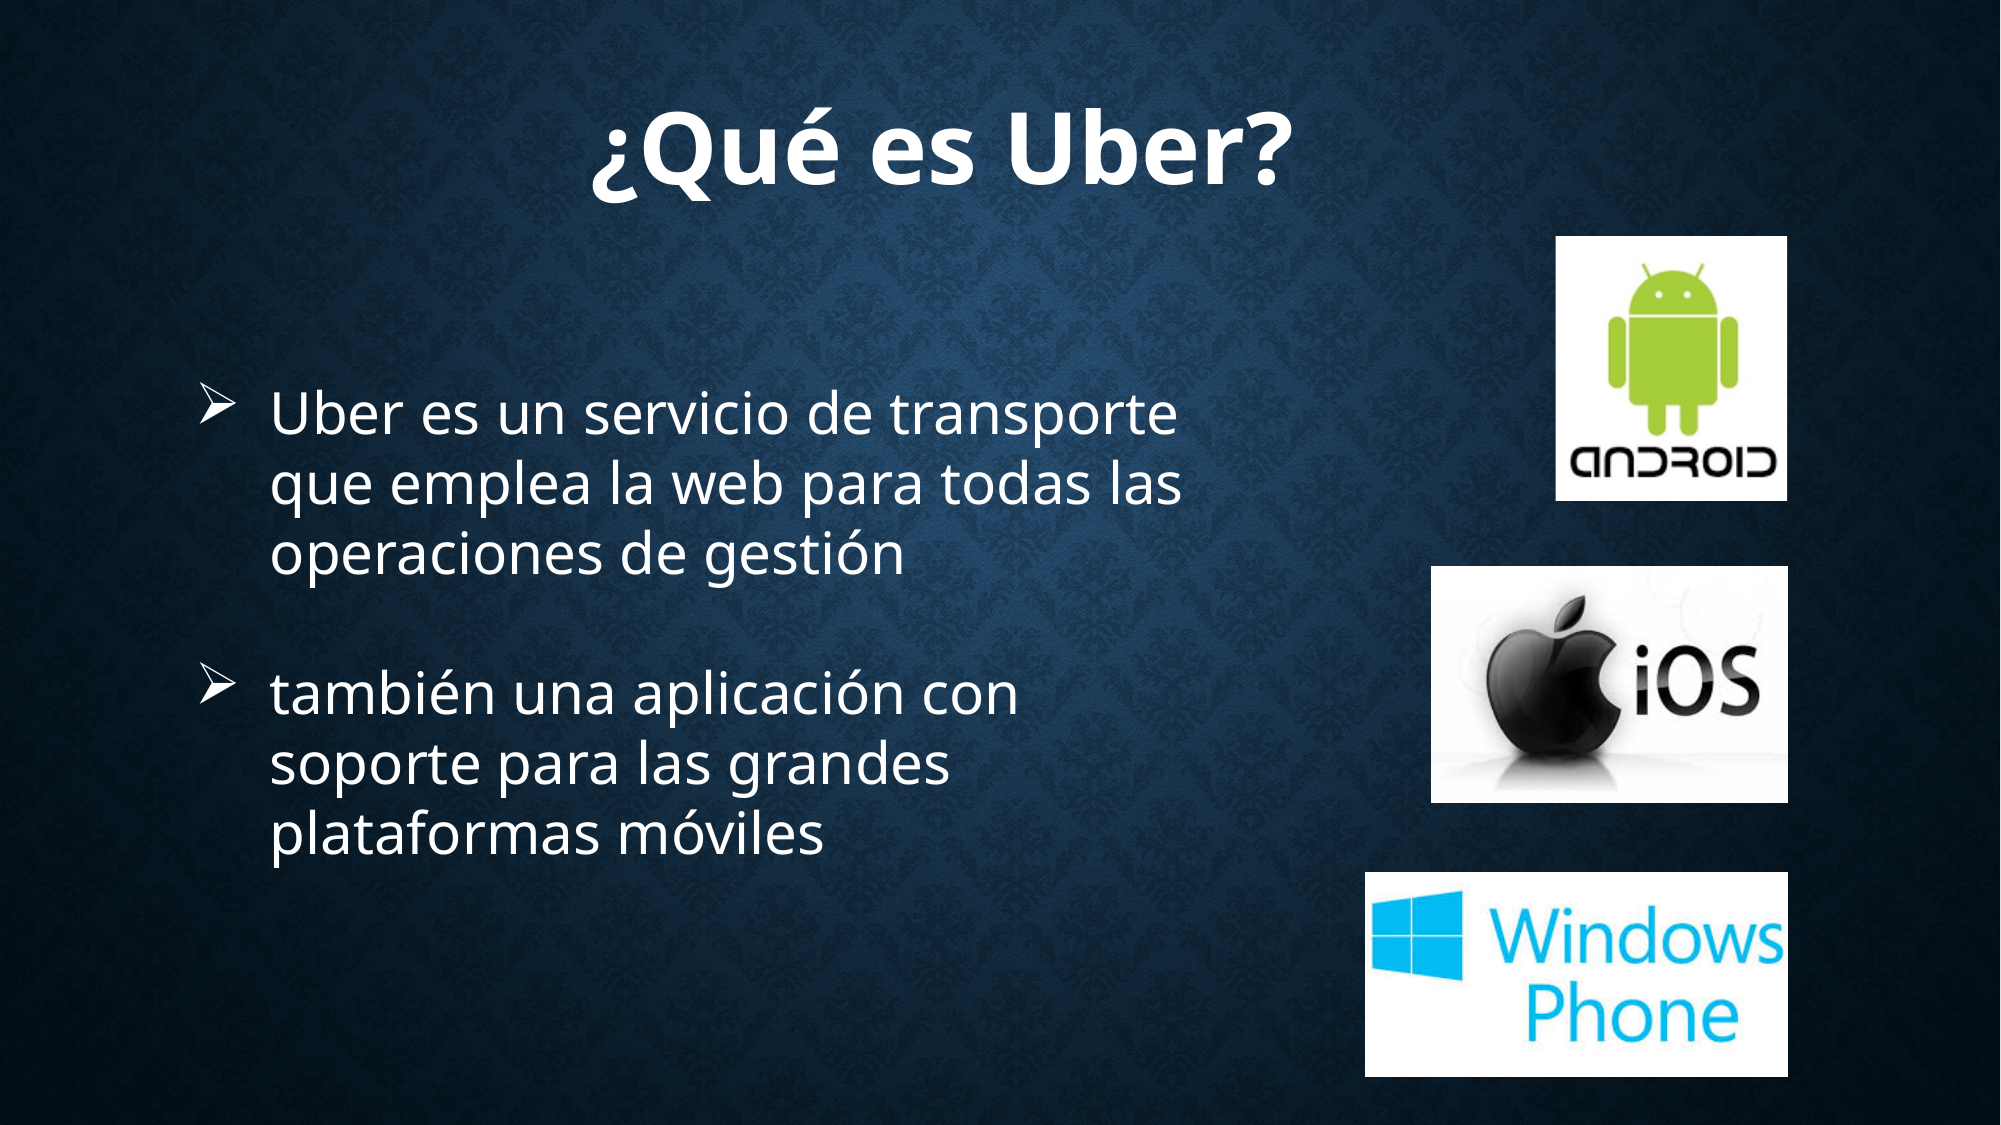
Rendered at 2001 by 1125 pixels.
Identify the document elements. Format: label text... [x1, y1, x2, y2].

text_box ¿Qué es Uber? [574, 77, 1363, 257]
text_box Uber es un servicio de transporte que emplea la web para todas las operaciones de gestión también una aplicación con soporte para las grandes plataformas móviles [180, 368, 1252, 874]
picture [1555, 236, 1788, 502]
picture [1430, 565, 1788, 804]
picture [1364, 872, 1788, 1078]
